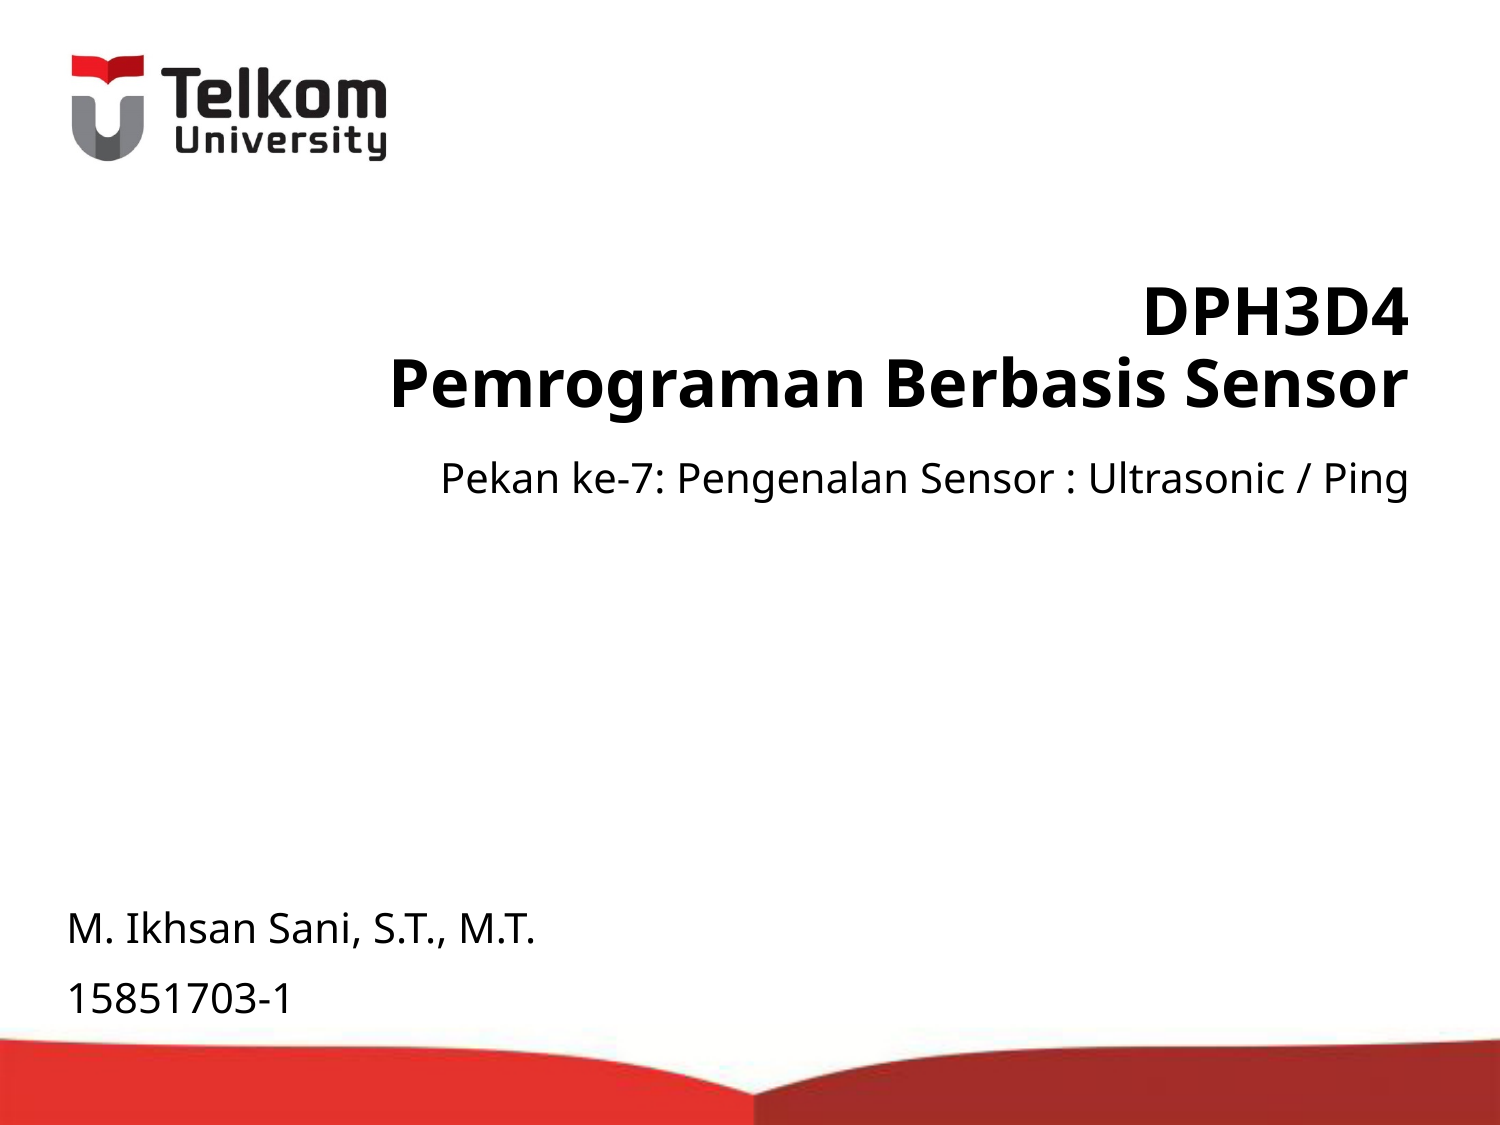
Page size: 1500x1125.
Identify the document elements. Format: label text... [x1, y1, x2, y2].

list M. Ikhsan Sani, S.T., M.T. 15851703-1 [51, 887, 1275, 981]
list Pekan ke-7: Pengenalan Sensor : Ultrasonic / Ping [0, 437, 1426, 531]
picture [0, 1024, 1500, 1125]
title DPH3D4 Pemrograman Berbasis Sensor [202, 200, 1425, 437]
picture [62, 47, 396, 168]
